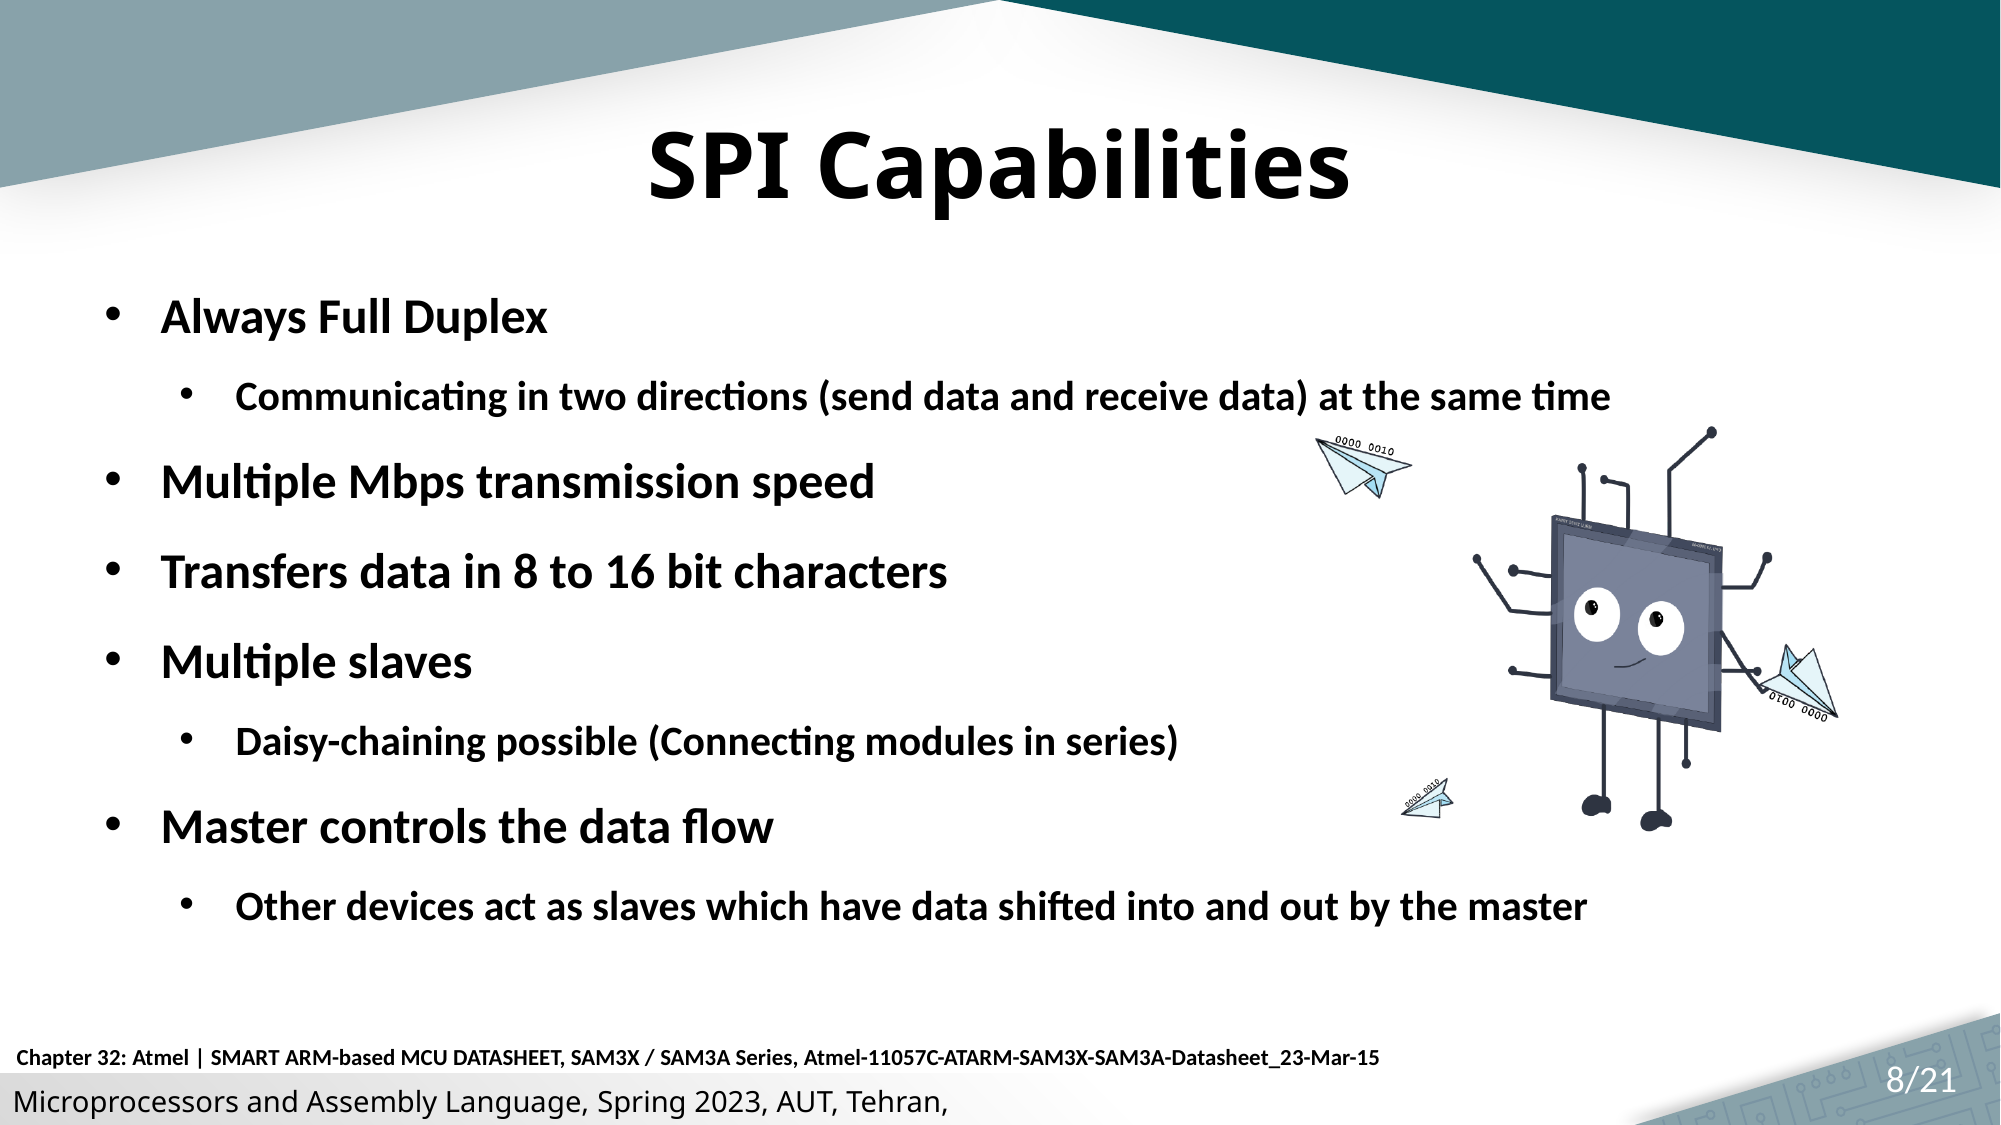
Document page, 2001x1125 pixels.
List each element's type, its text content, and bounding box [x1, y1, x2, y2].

slide_number 8/21 [1522, 1047, 1973, 1108]
title SPI Capabilities [137, 59, 1863, 245]
picture [1188, 363, 1918, 879]
list Always Full Duplex Communicating in two directions (send data and receive data) at the same time Multiple Mbps transmission speed Transfers data in 8 to 16 bit characters Multiple slaves Daisy-chaining possible (Connecting modules in series) Master controls the data flow Other devices act as slaves which have data shifted into and out by the master [89, 245, 1863, 1048]
text_box Chapter 32: Atmel | SMART ARM-based MCU DATASHEET, SAM3X / SAM3A Series, Atmel-11057C-ATARM-SAM3X-SAM3A-Datasheet_23-Mar-15 [1, 1035, 1418, 1078]
